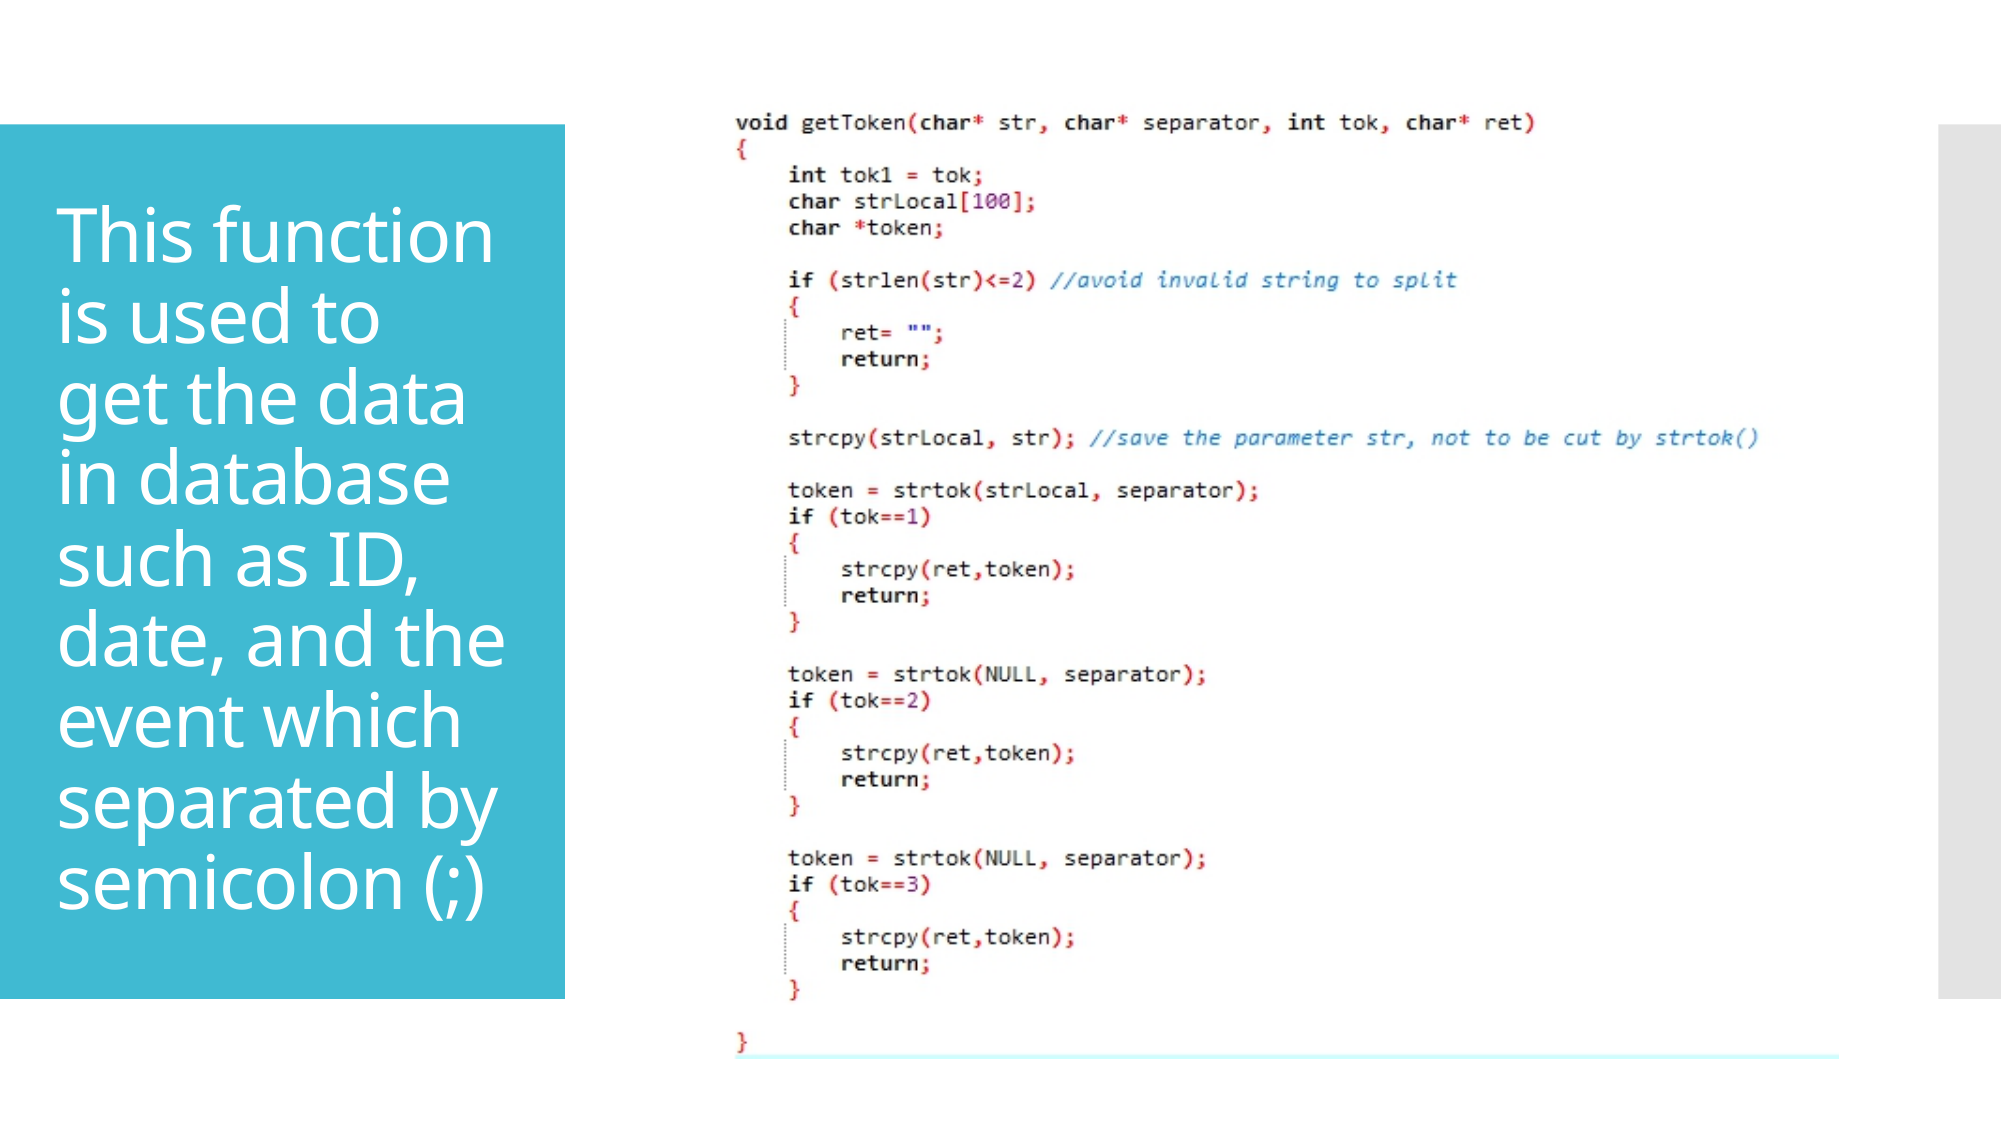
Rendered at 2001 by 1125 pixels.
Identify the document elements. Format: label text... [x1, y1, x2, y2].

title This function is used to get the data in database such as ID, date, and the event which separated by semicolon (;) [41, 184, 525, 940]
picture [734, 102, 1839, 1059]
